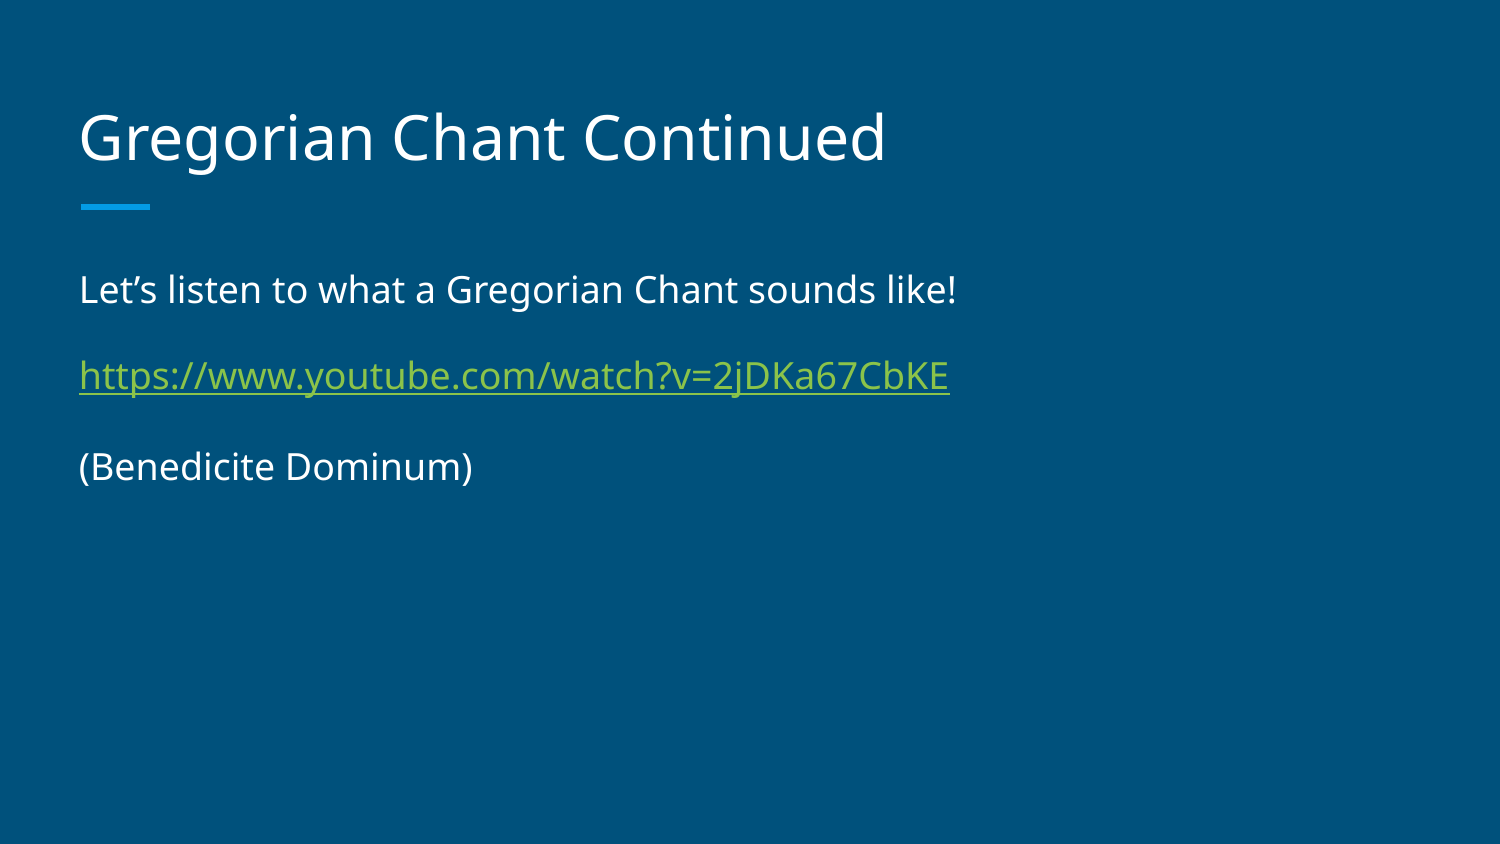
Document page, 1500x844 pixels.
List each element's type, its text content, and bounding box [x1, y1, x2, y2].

title Gregorian Chant Continued [63, 75, 1437, 188]
list Let’s listen to what a Gregorian Chant sounds like! https://www.youtube.com/watch?v=2jDKa67CbKE (Benedicite Dominum) [63, 244, 1437, 750]
